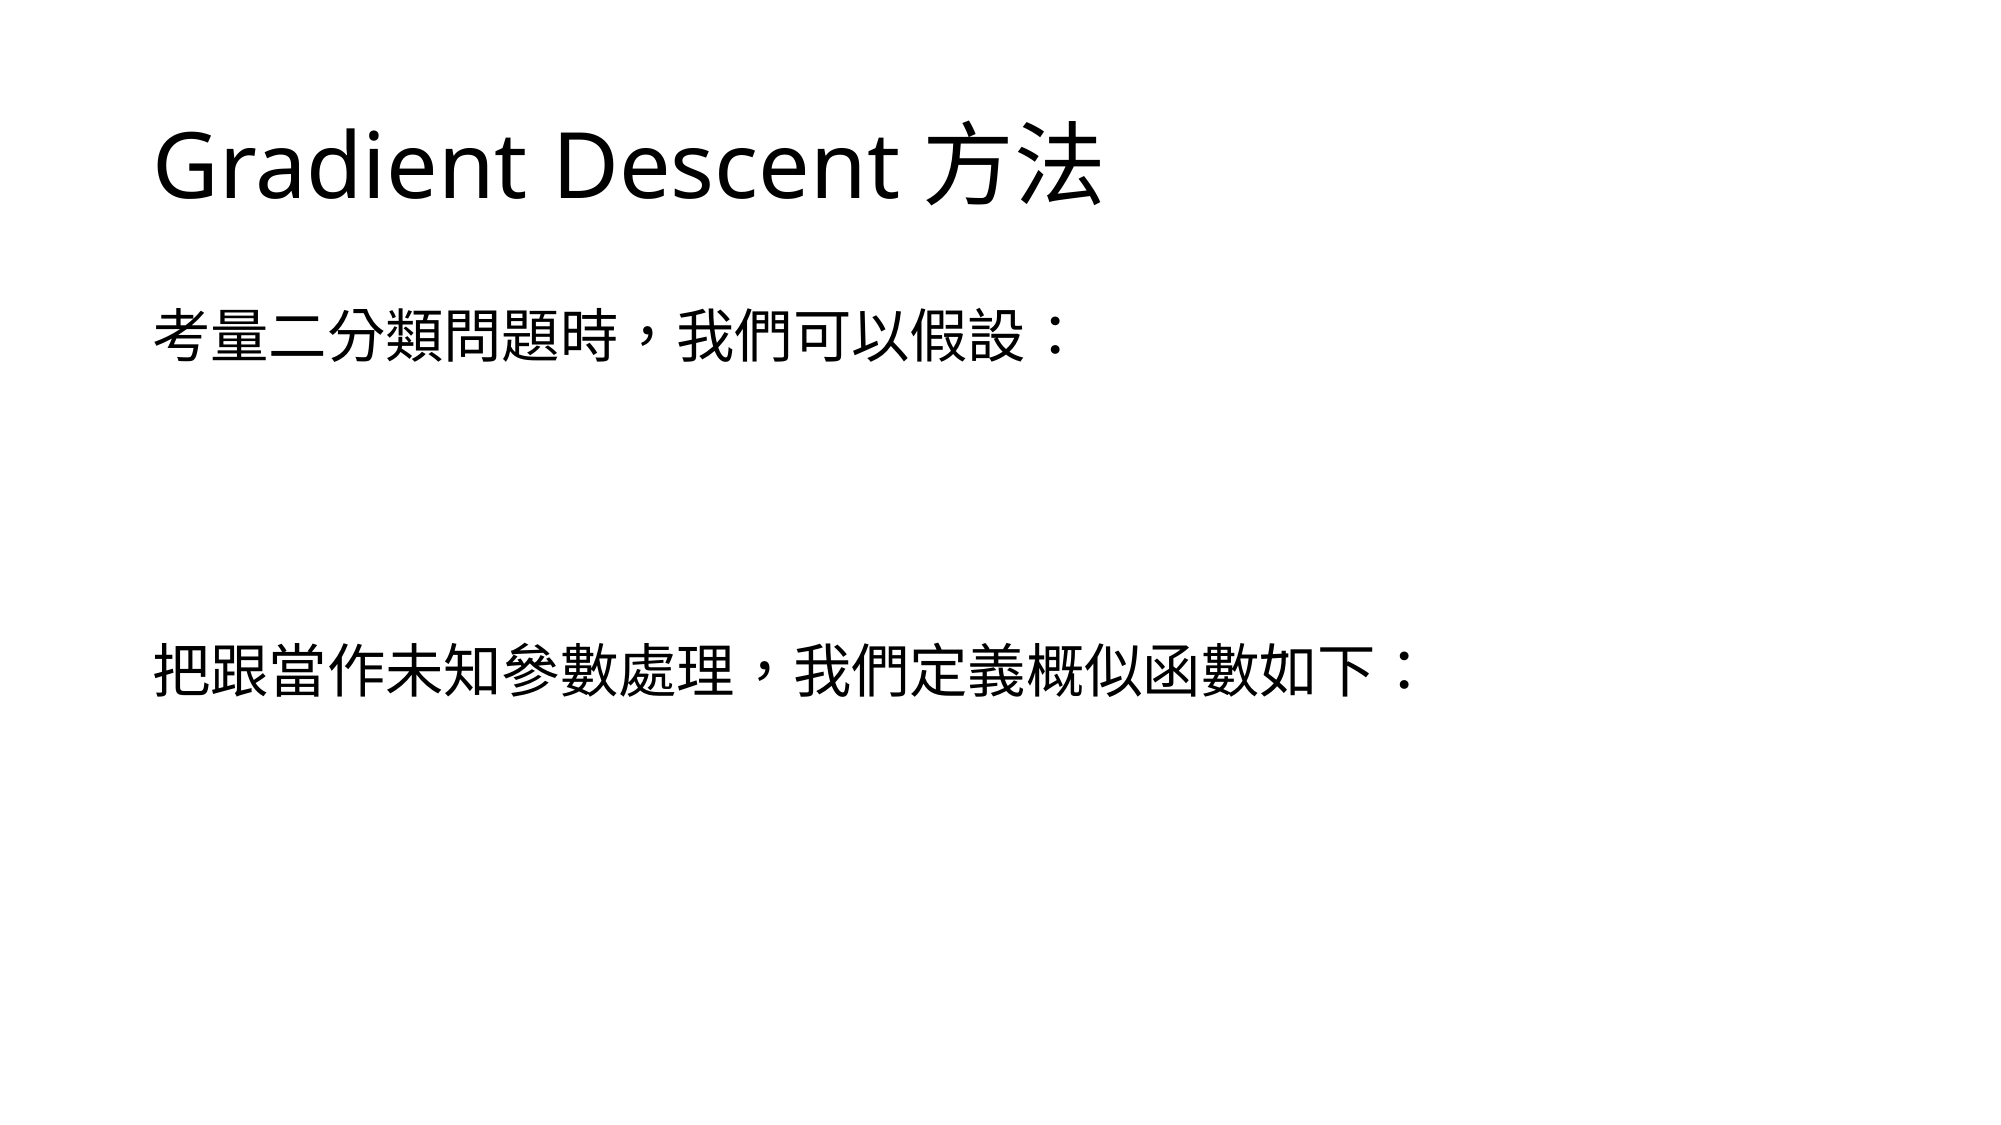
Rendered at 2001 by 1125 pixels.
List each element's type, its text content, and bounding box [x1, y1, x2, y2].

title Gradient Descent方法 [137, 59, 1863, 278]
